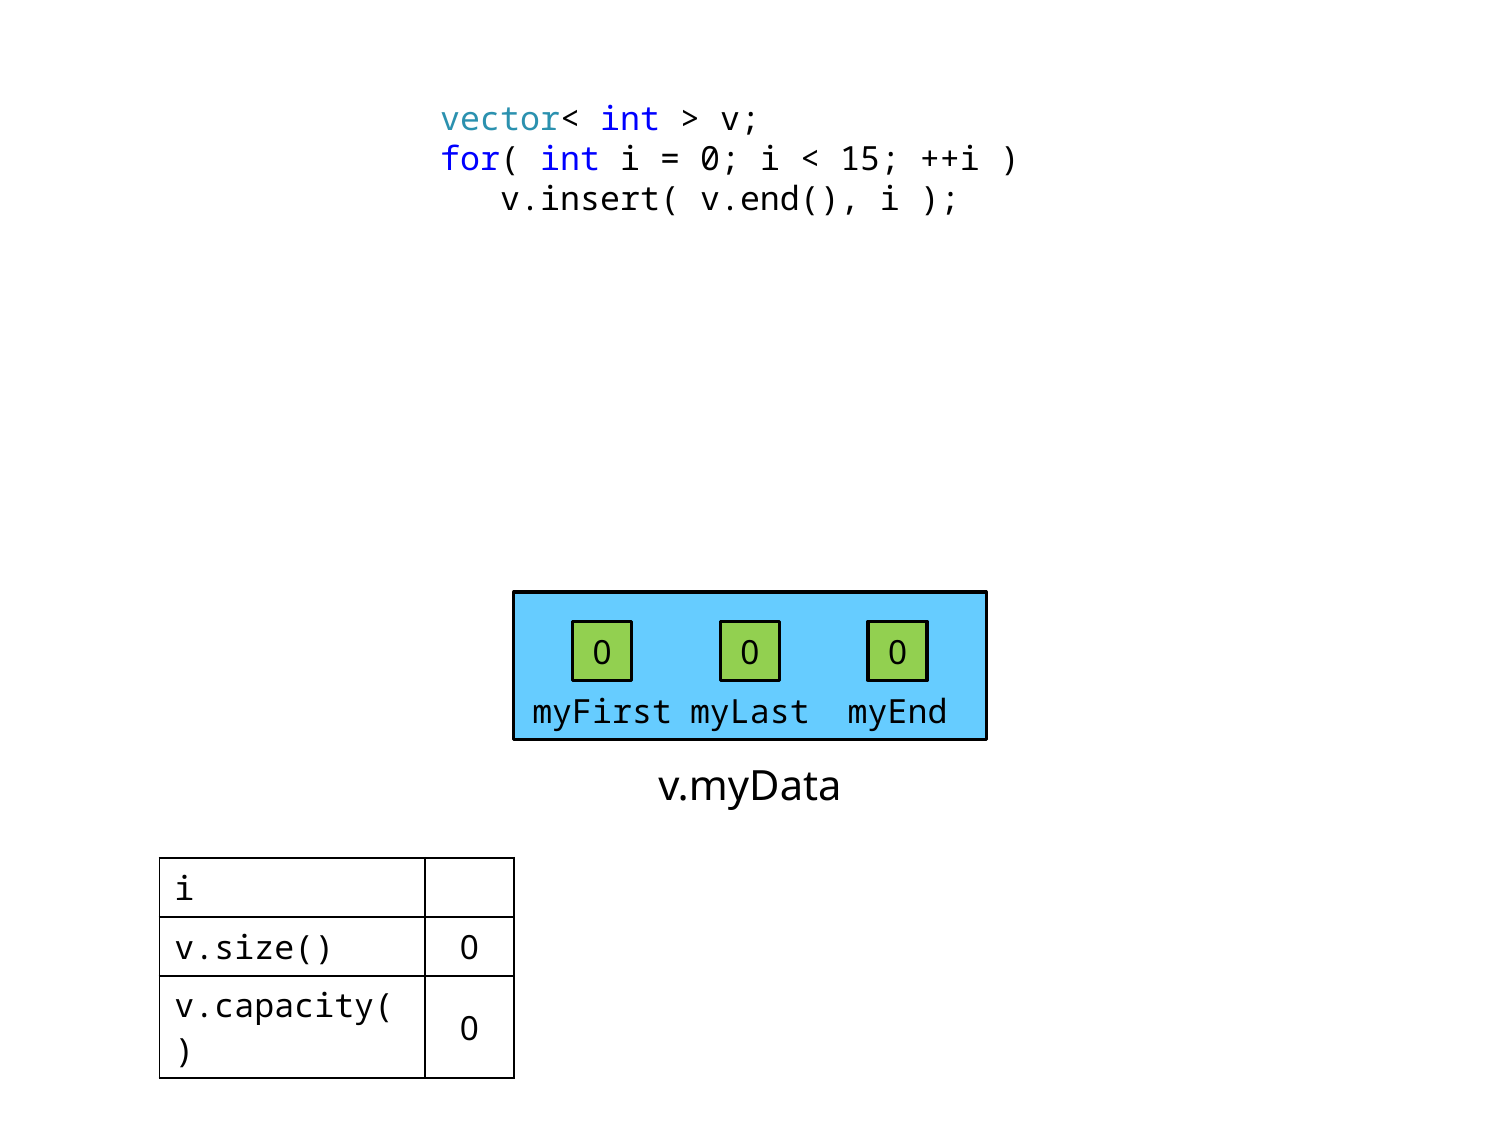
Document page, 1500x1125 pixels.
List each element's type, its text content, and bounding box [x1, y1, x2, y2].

text_box 0 [866, 619, 929, 683]
table_header [426, 859, 513, 916]
text_box myFirst [513, 680, 661, 740]
text_box v.myData [631, 739, 869, 829]
list vector< int > v; for( int i = 0; i < 15; ++i ) v.insert( v.end(), i ); [425, 90, 1075, 238]
text_box myLast [661, 680, 839, 739]
table_cell 0 [426, 977, 513, 1077]
table_cell 0 [426, 918, 513, 975]
table_header i [160, 859, 424, 916]
table_cell v.size() [160, 918, 424, 975]
text_box myEnd [839, 680, 987, 740]
text_box [513, 591, 987, 680]
text_box 0 [718, 619, 782, 680]
text_box 0 [571, 619, 634, 683]
table_cell v.capacity() [160, 977, 424, 1077]
